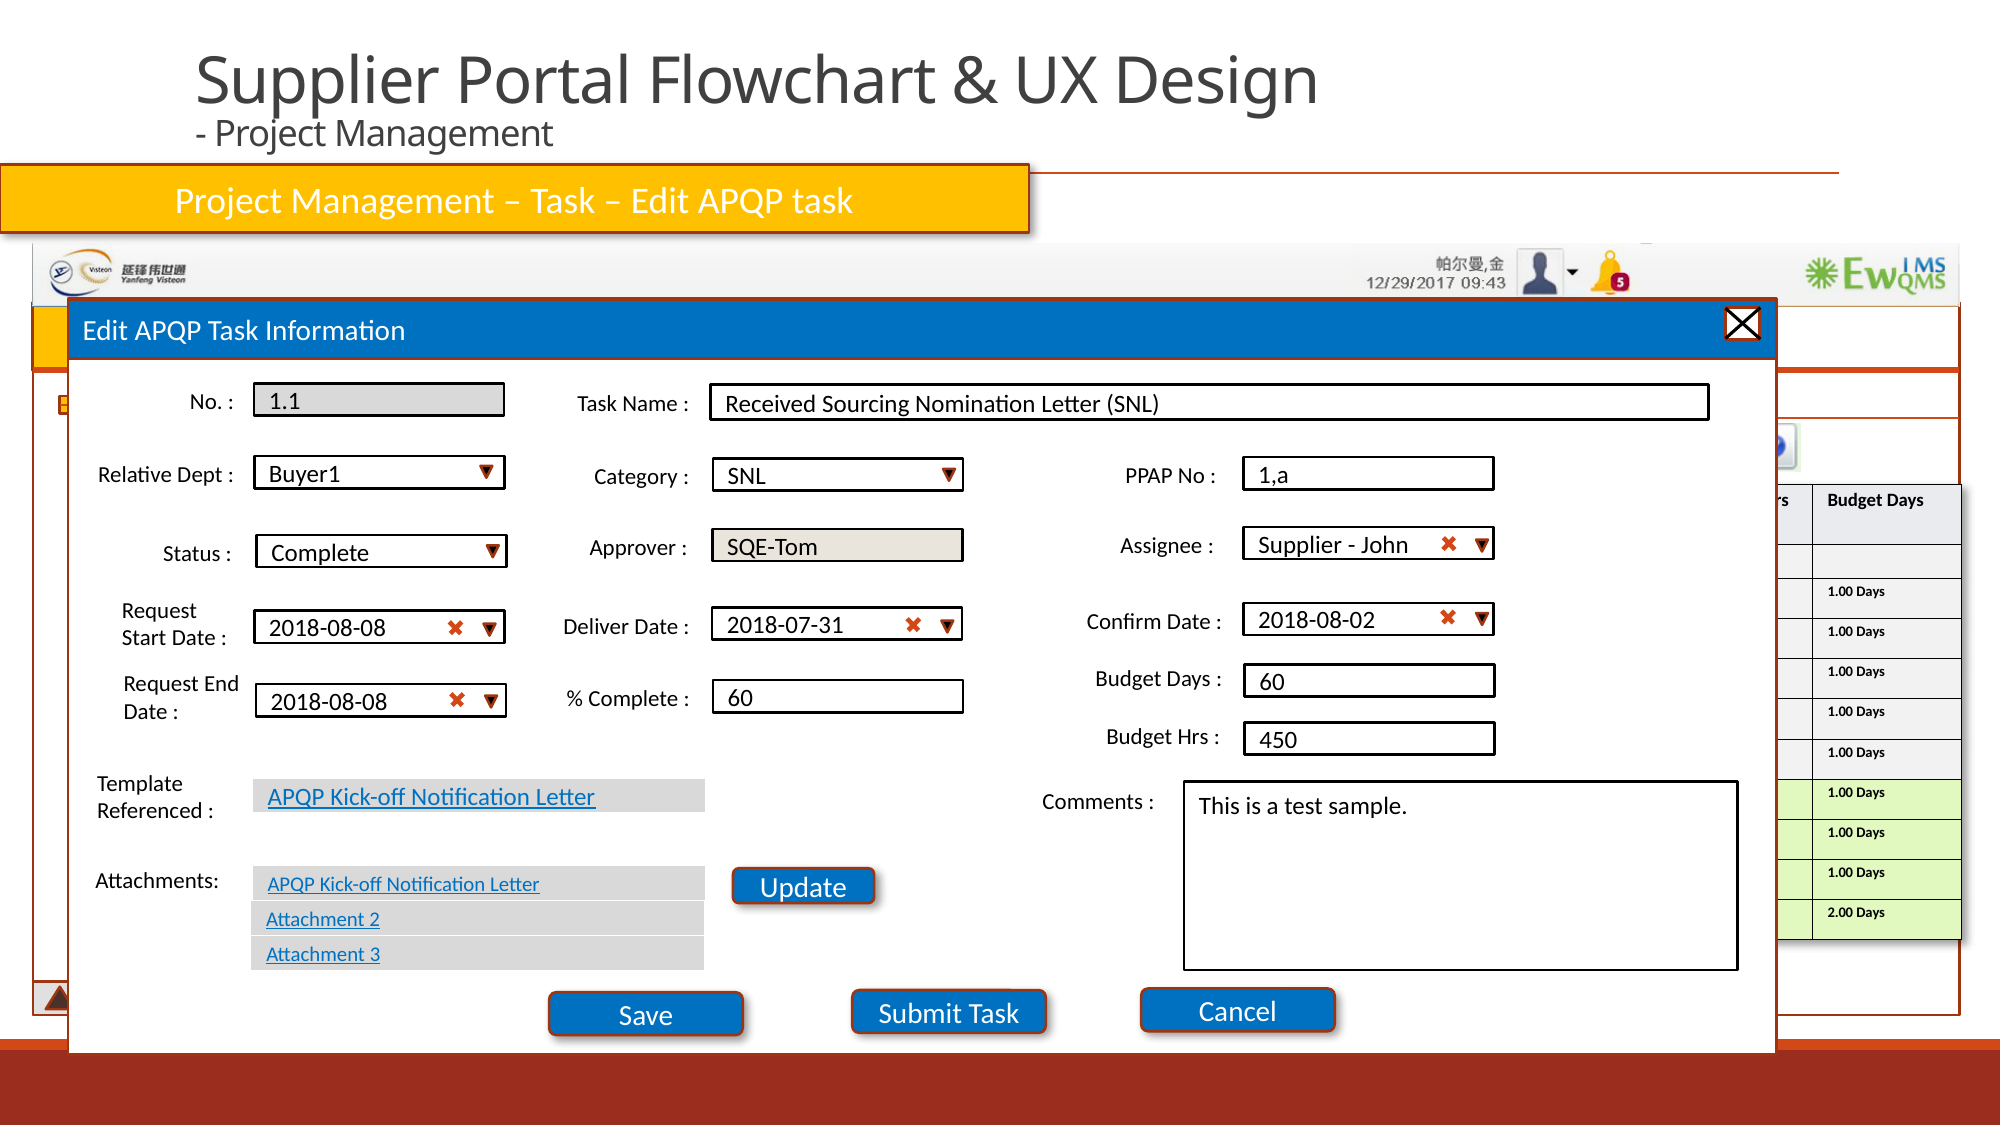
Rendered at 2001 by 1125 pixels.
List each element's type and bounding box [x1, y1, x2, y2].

table_cell [1813, 619, 1961, 658]
picture [32, 242, 1960, 308]
table_header [1778, 485, 1812, 544]
table_cell [1778, 900, 1812, 939]
text_box [0, 163, 1030, 234]
table_cell [1778, 780, 1812, 819]
text_box [32, 298, 1961, 1056]
title [180, 40, 1830, 162]
table_cell [1813, 740, 1961, 779]
text_box [1778, 940, 1961, 1016]
table_cell [1813, 900, 1961, 939]
table_cell [1778, 740, 1812, 779]
table_cell [1813, 699, 1961, 739]
table_cell [1778, 659, 1812, 698]
picture [1777, 422, 1801, 473]
table_cell [1813, 579, 1961, 618]
table_cell [1778, 619, 1812, 658]
table_header [1813, 485, 1961, 544]
table_cell [1813, 545, 1961, 578]
table_cell [1813, 860, 1961, 899]
table_cell [1778, 545, 1812, 578]
table_cell [1813, 659, 1961, 698]
table_cell [1778, 699, 1812, 739]
table_cell [1813, 820, 1961, 859]
table_cell [1778, 579, 1812, 618]
table_cell [1778, 820, 1812, 859]
table_cell [1813, 780, 1961, 819]
table_cell [1778, 860, 1812, 899]
